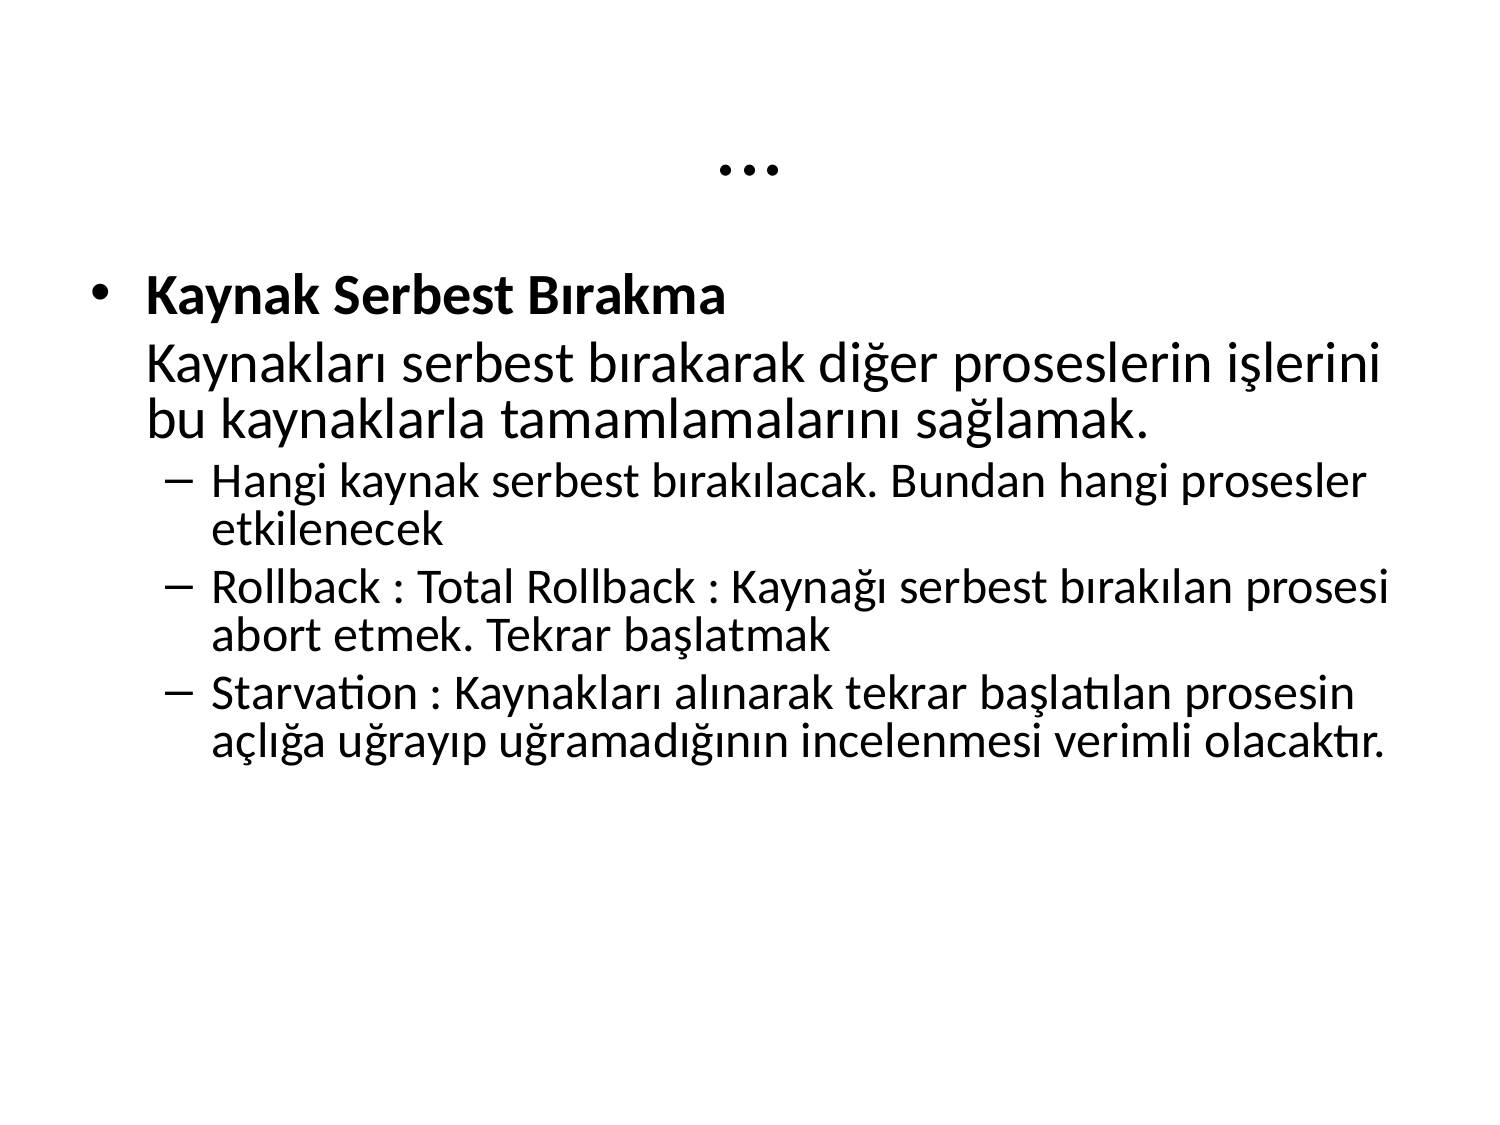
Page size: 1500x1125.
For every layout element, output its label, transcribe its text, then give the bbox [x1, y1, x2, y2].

list Kaynak Serbest Bırakma Kaynakları serbest bırakarak diğer proseslerin işlerini bu kaynaklarla tamamlamalarını sağlamak. Hangi kaynak serbest bırakılacak. Bundan hangi prosesler etkilenecek Rollback : Total Rollback : Kaynağı serbest bırakılan prosesi abort etmek. Tekrar başlatmak Starvation : Kaynakları alınarak tekrar başlatılan prosesin açlığa uğrayıp uğramadığının incelenmesi verimli olacaktır. [75, 262, 1425, 1005]
title ... [75, 45, 1425, 233]
